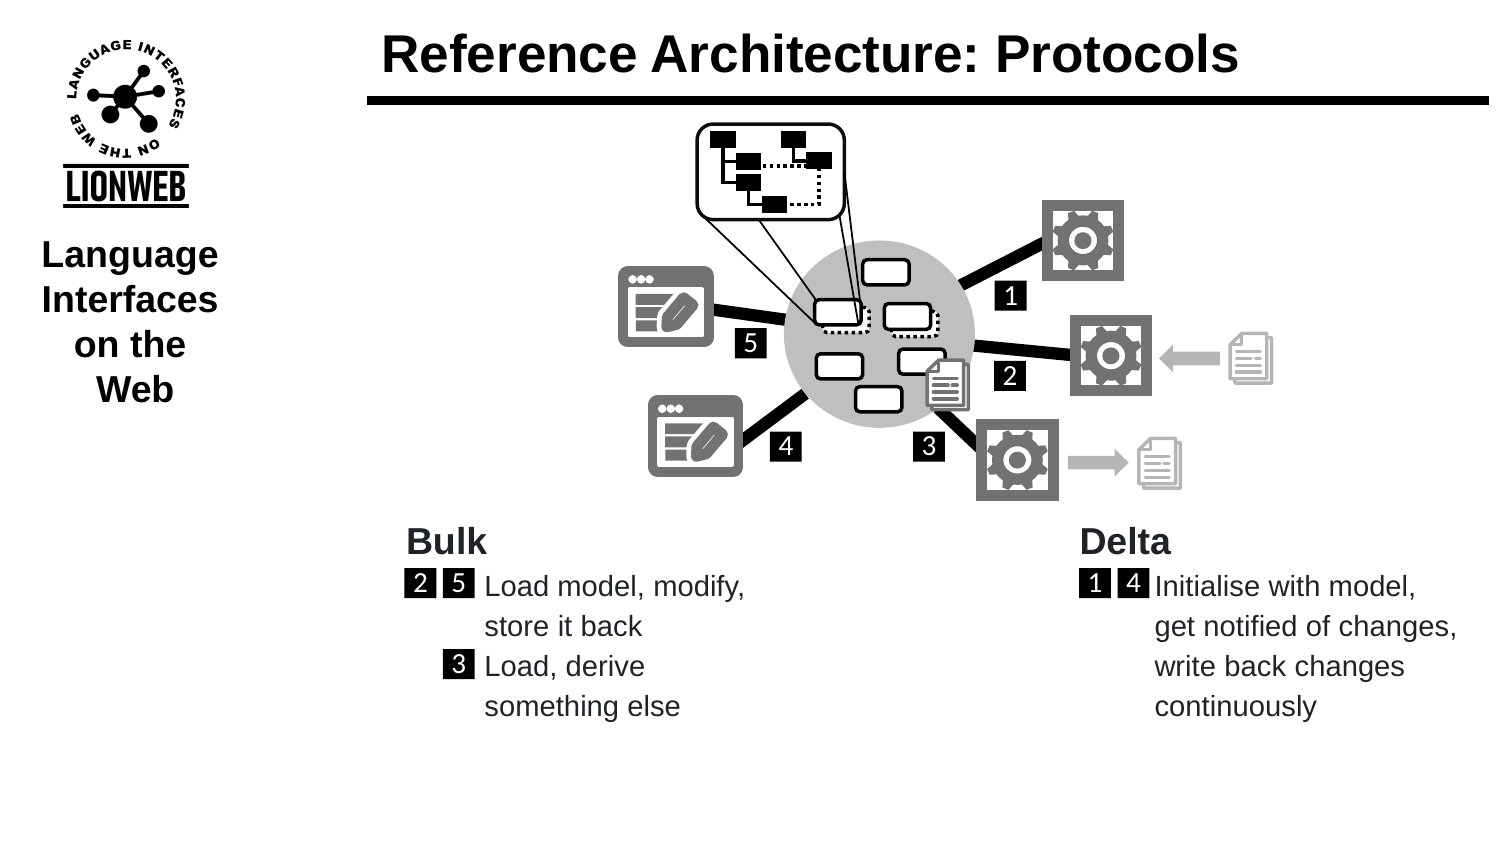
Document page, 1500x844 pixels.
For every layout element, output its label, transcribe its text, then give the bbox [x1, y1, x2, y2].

text_box 1 [994, 280, 1027, 311]
text_box [816, 353, 863, 379]
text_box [1046, 205, 1120, 276]
text_box [891, 311, 938, 337]
text_box 3 [442, 649, 475, 680]
text_box 3 [913, 431, 945, 462]
text_box [855, 299, 862, 324]
text_box 4 [769, 431, 802, 462]
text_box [981, 424, 1054, 496]
text_box [697, 124, 845, 219]
text_box 2 [404, 568, 437, 599]
text_box [1067, 448, 1129, 477]
text_box [814, 299, 858, 325]
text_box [627, 275, 705, 338]
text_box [657, 404, 734, 467]
text_box 2 [994, 360, 1026, 391]
list Bulk Load model, modify, store it back Load, derive something else [366, 494, 786, 844]
text_box [898, 349, 946, 375]
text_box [710, 130, 833, 214]
text_box 1 [1079, 568, 1111, 599]
text_box 4 [1117, 568, 1150, 599]
text_box 5 [734, 328, 767, 359]
picture [63, 36, 189, 208]
text_box [1159, 344, 1220, 373]
text_box [822, 307, 870, 333]
text_box [783, 240, 976, 428]
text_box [926, 359, 969, 411]
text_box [1138, 438, 1181, 489]
text_box [862, 259, 910, 285]
text_box [855, 386, 902, 412]
title Reference Architecture: Protocols [366, 4, 1490, 99]
text_box [884, 303, 931, 330]
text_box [1074, 320, 1148, 392]
text_box Delta Initialise with model, get notified of changes, write back changes continuously [1040, 495, 1489, 738]
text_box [1229, 333, 1272, 384]
text_box 5 [442, 568, 475, 599]
